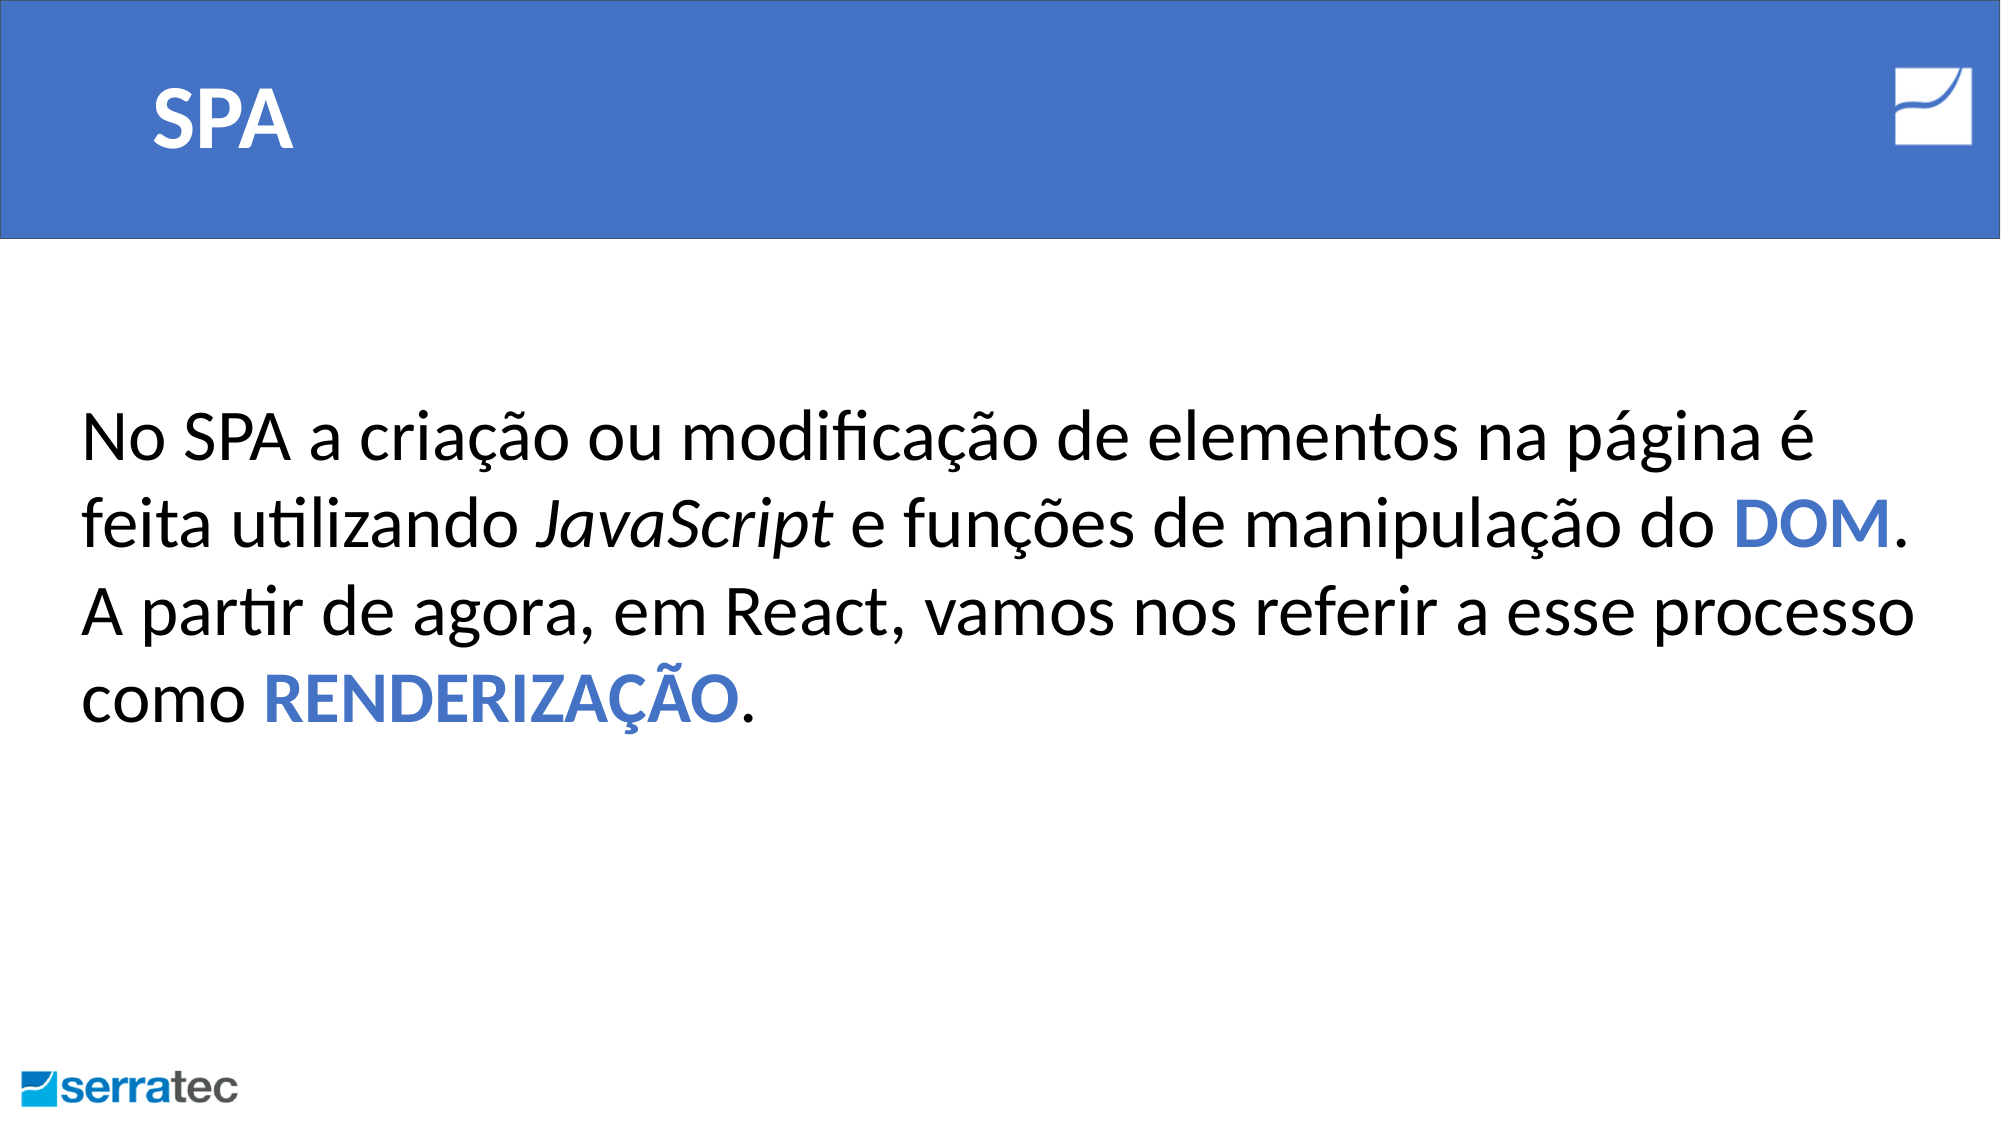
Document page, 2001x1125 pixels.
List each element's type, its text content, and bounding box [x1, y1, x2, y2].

picture [1895, 65, 1976, 148]
text_box No SPA a criação ou modificação de elementos na página é feita utilizando JavaScript e funções de manipulação do DOM. A partir de agora, em React, vamos nos referir a esse processo como RENDERIZAÇÃO. [66, 343, 1934, 781]
picture [14, 1064, 247, 1113]
title SPA [137, 9, 1863, 228]
